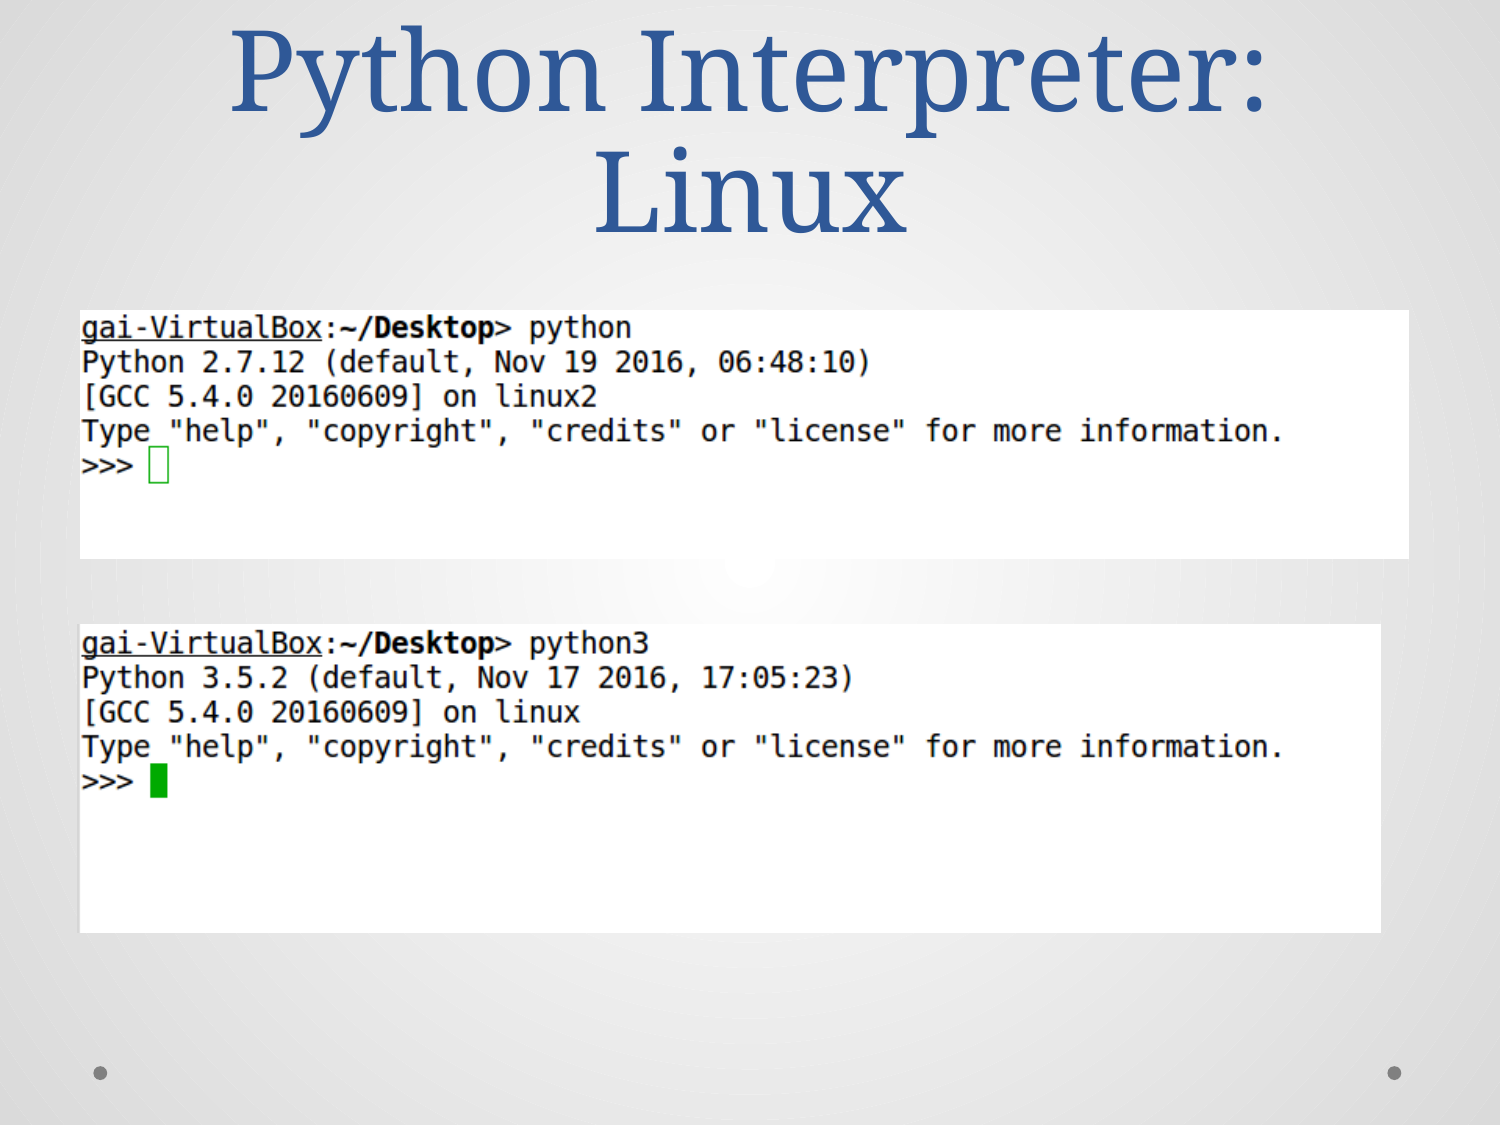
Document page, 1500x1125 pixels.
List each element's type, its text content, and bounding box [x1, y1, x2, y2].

picture [80, 310, 1410, 560]
picture [76, 624, 1381, 933]
title Python Interpreter: Linux [75, 0, 1425, 263]
